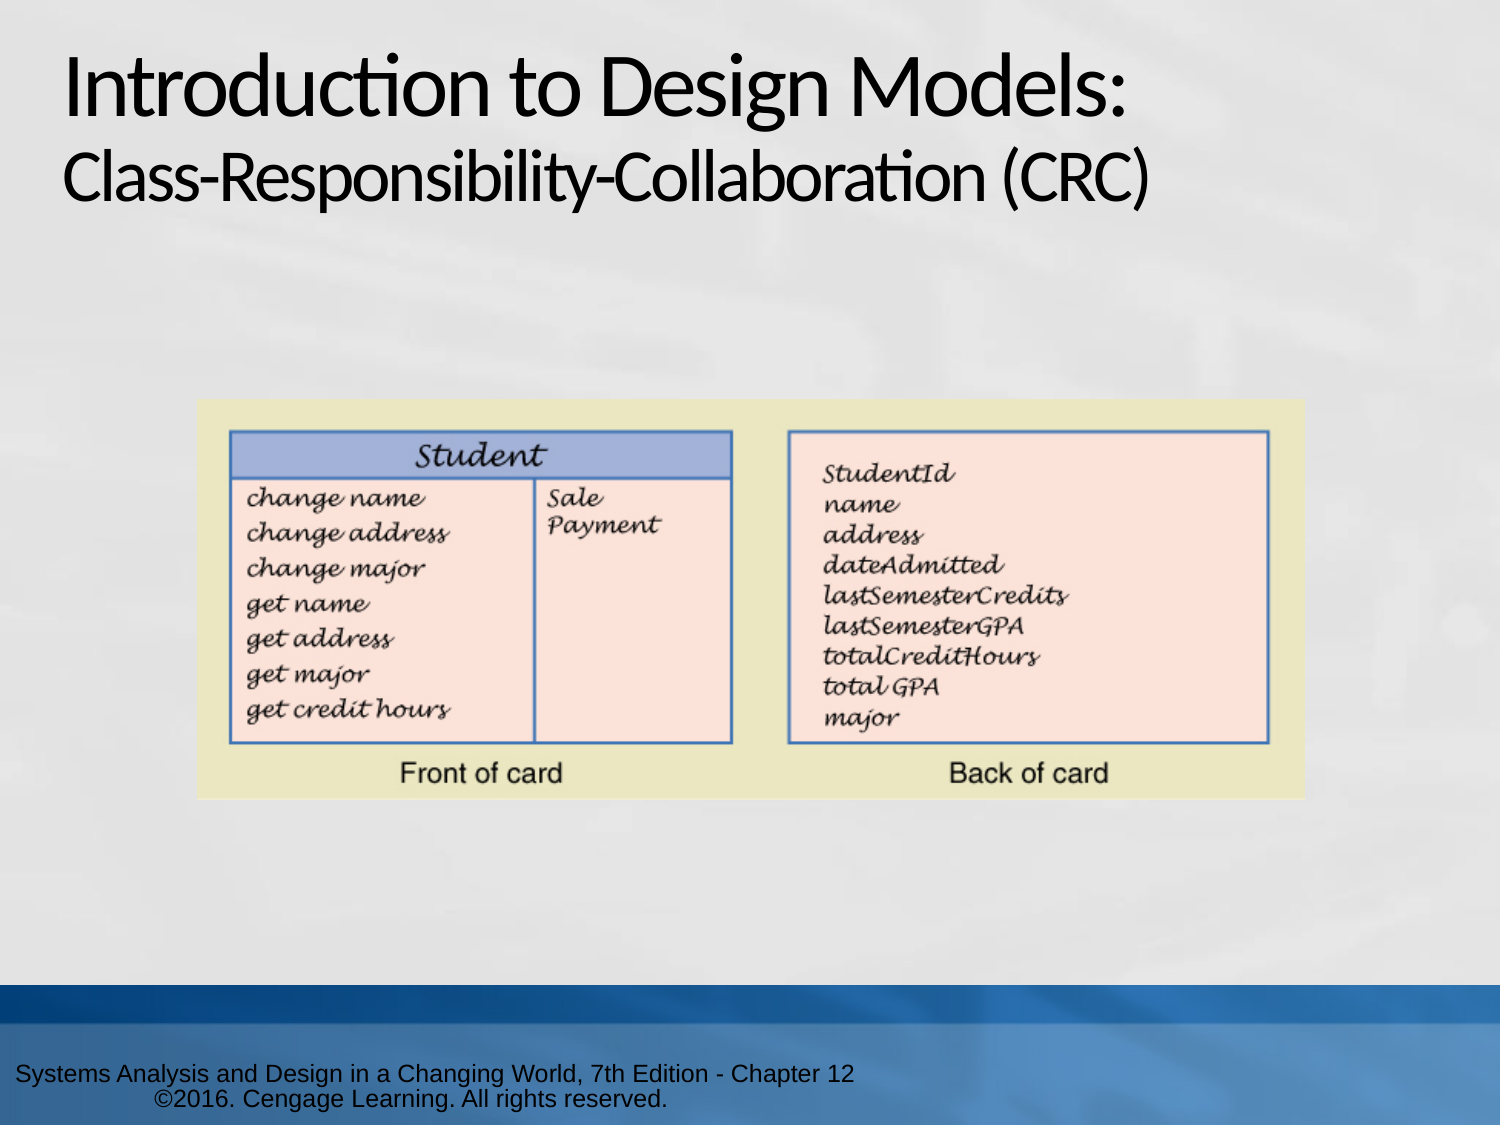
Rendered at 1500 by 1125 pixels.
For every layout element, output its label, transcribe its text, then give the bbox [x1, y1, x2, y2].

footer Systems Analysis and Design in a Changing World, 7th Edition - Chapter 12 ©2016. Cengage Learning. All rights reserved. [0, 1042, 1004, 1103]
title Introduction to Design Models: Class-Responsibility-Collaboration (CRC) [62, 37, 1438, 220]
picture [0, 0, 1500, 1125]
